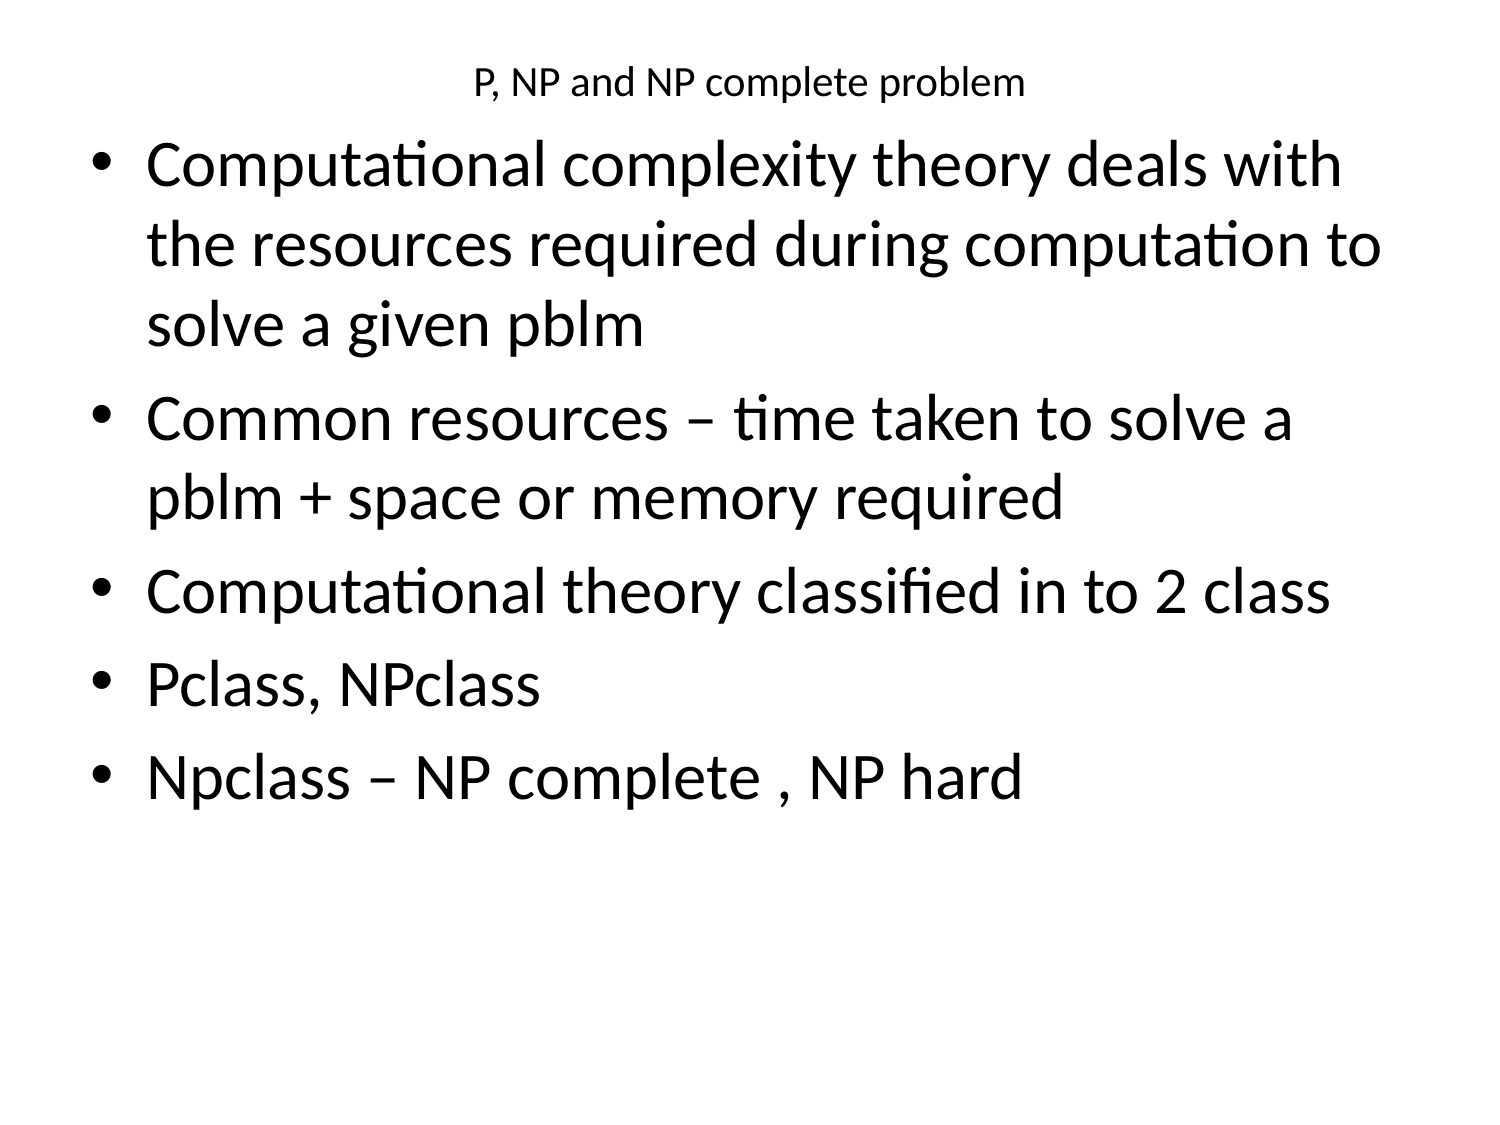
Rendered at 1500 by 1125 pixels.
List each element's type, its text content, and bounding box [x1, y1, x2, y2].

title P, NP and NP complete problem [75, 45, 1425, 112]
list Computational complexity theory deals with the resources required during computation to solve a given pblm Common resources – time taken to solve a pblm + space or memory required Computational theory classified in to 2 class Pclass, NPclass Npclass – NP complete , NP hard [75, 112, 1425, 1125]
